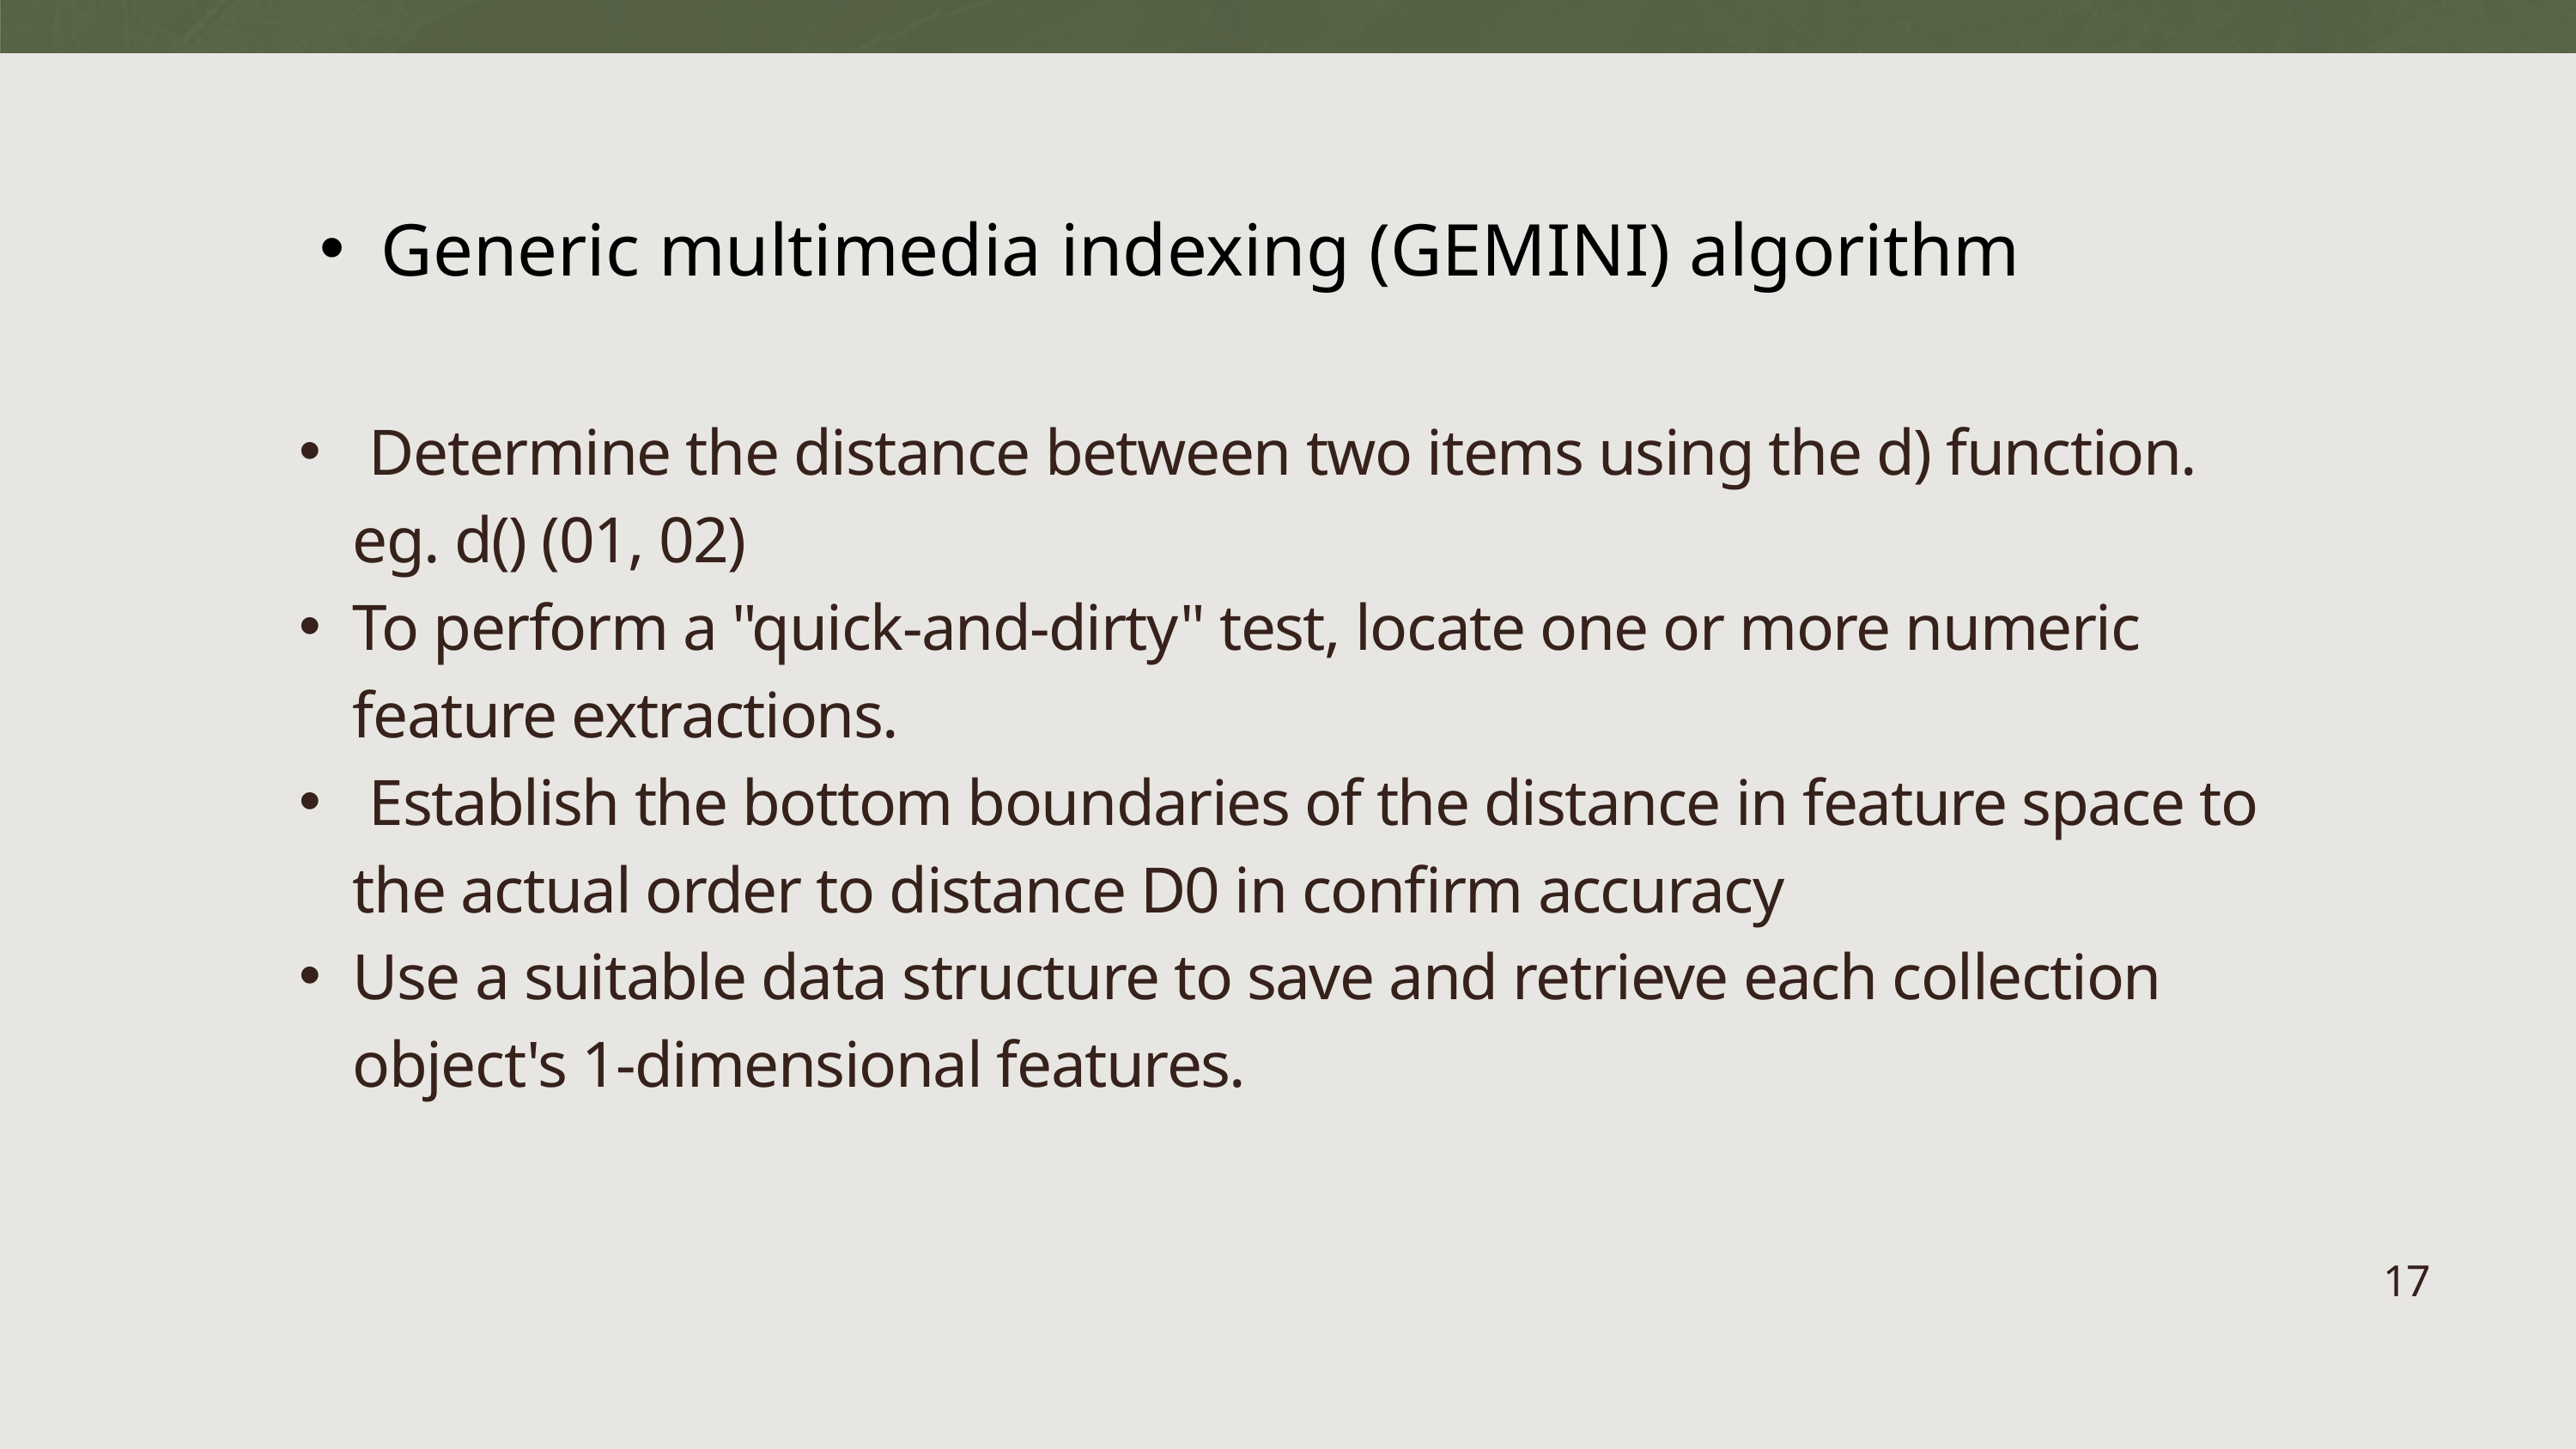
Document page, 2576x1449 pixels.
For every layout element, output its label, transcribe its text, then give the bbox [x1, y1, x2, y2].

text_box [0, 0, 2576, 53]
text_box Determine the distance between two items using the d) function. eg. d() (01, 02) To perform a "quick-and-dirty" test, locate one or more numeric feature extractions. Establish the bottom boundaries of the distance in feature space to the actual order to distance D0 in confirm accuracy Use a suitable data structure to save and retrieve each collection object's 1-dimensional features. [246, 400, 2281, 1188]
text_box 17 [2136, 1245, 2432, 1306]
text_box Generic multimedia indexing (GEMINI) algorithm [191, 190, 2089, 290]
